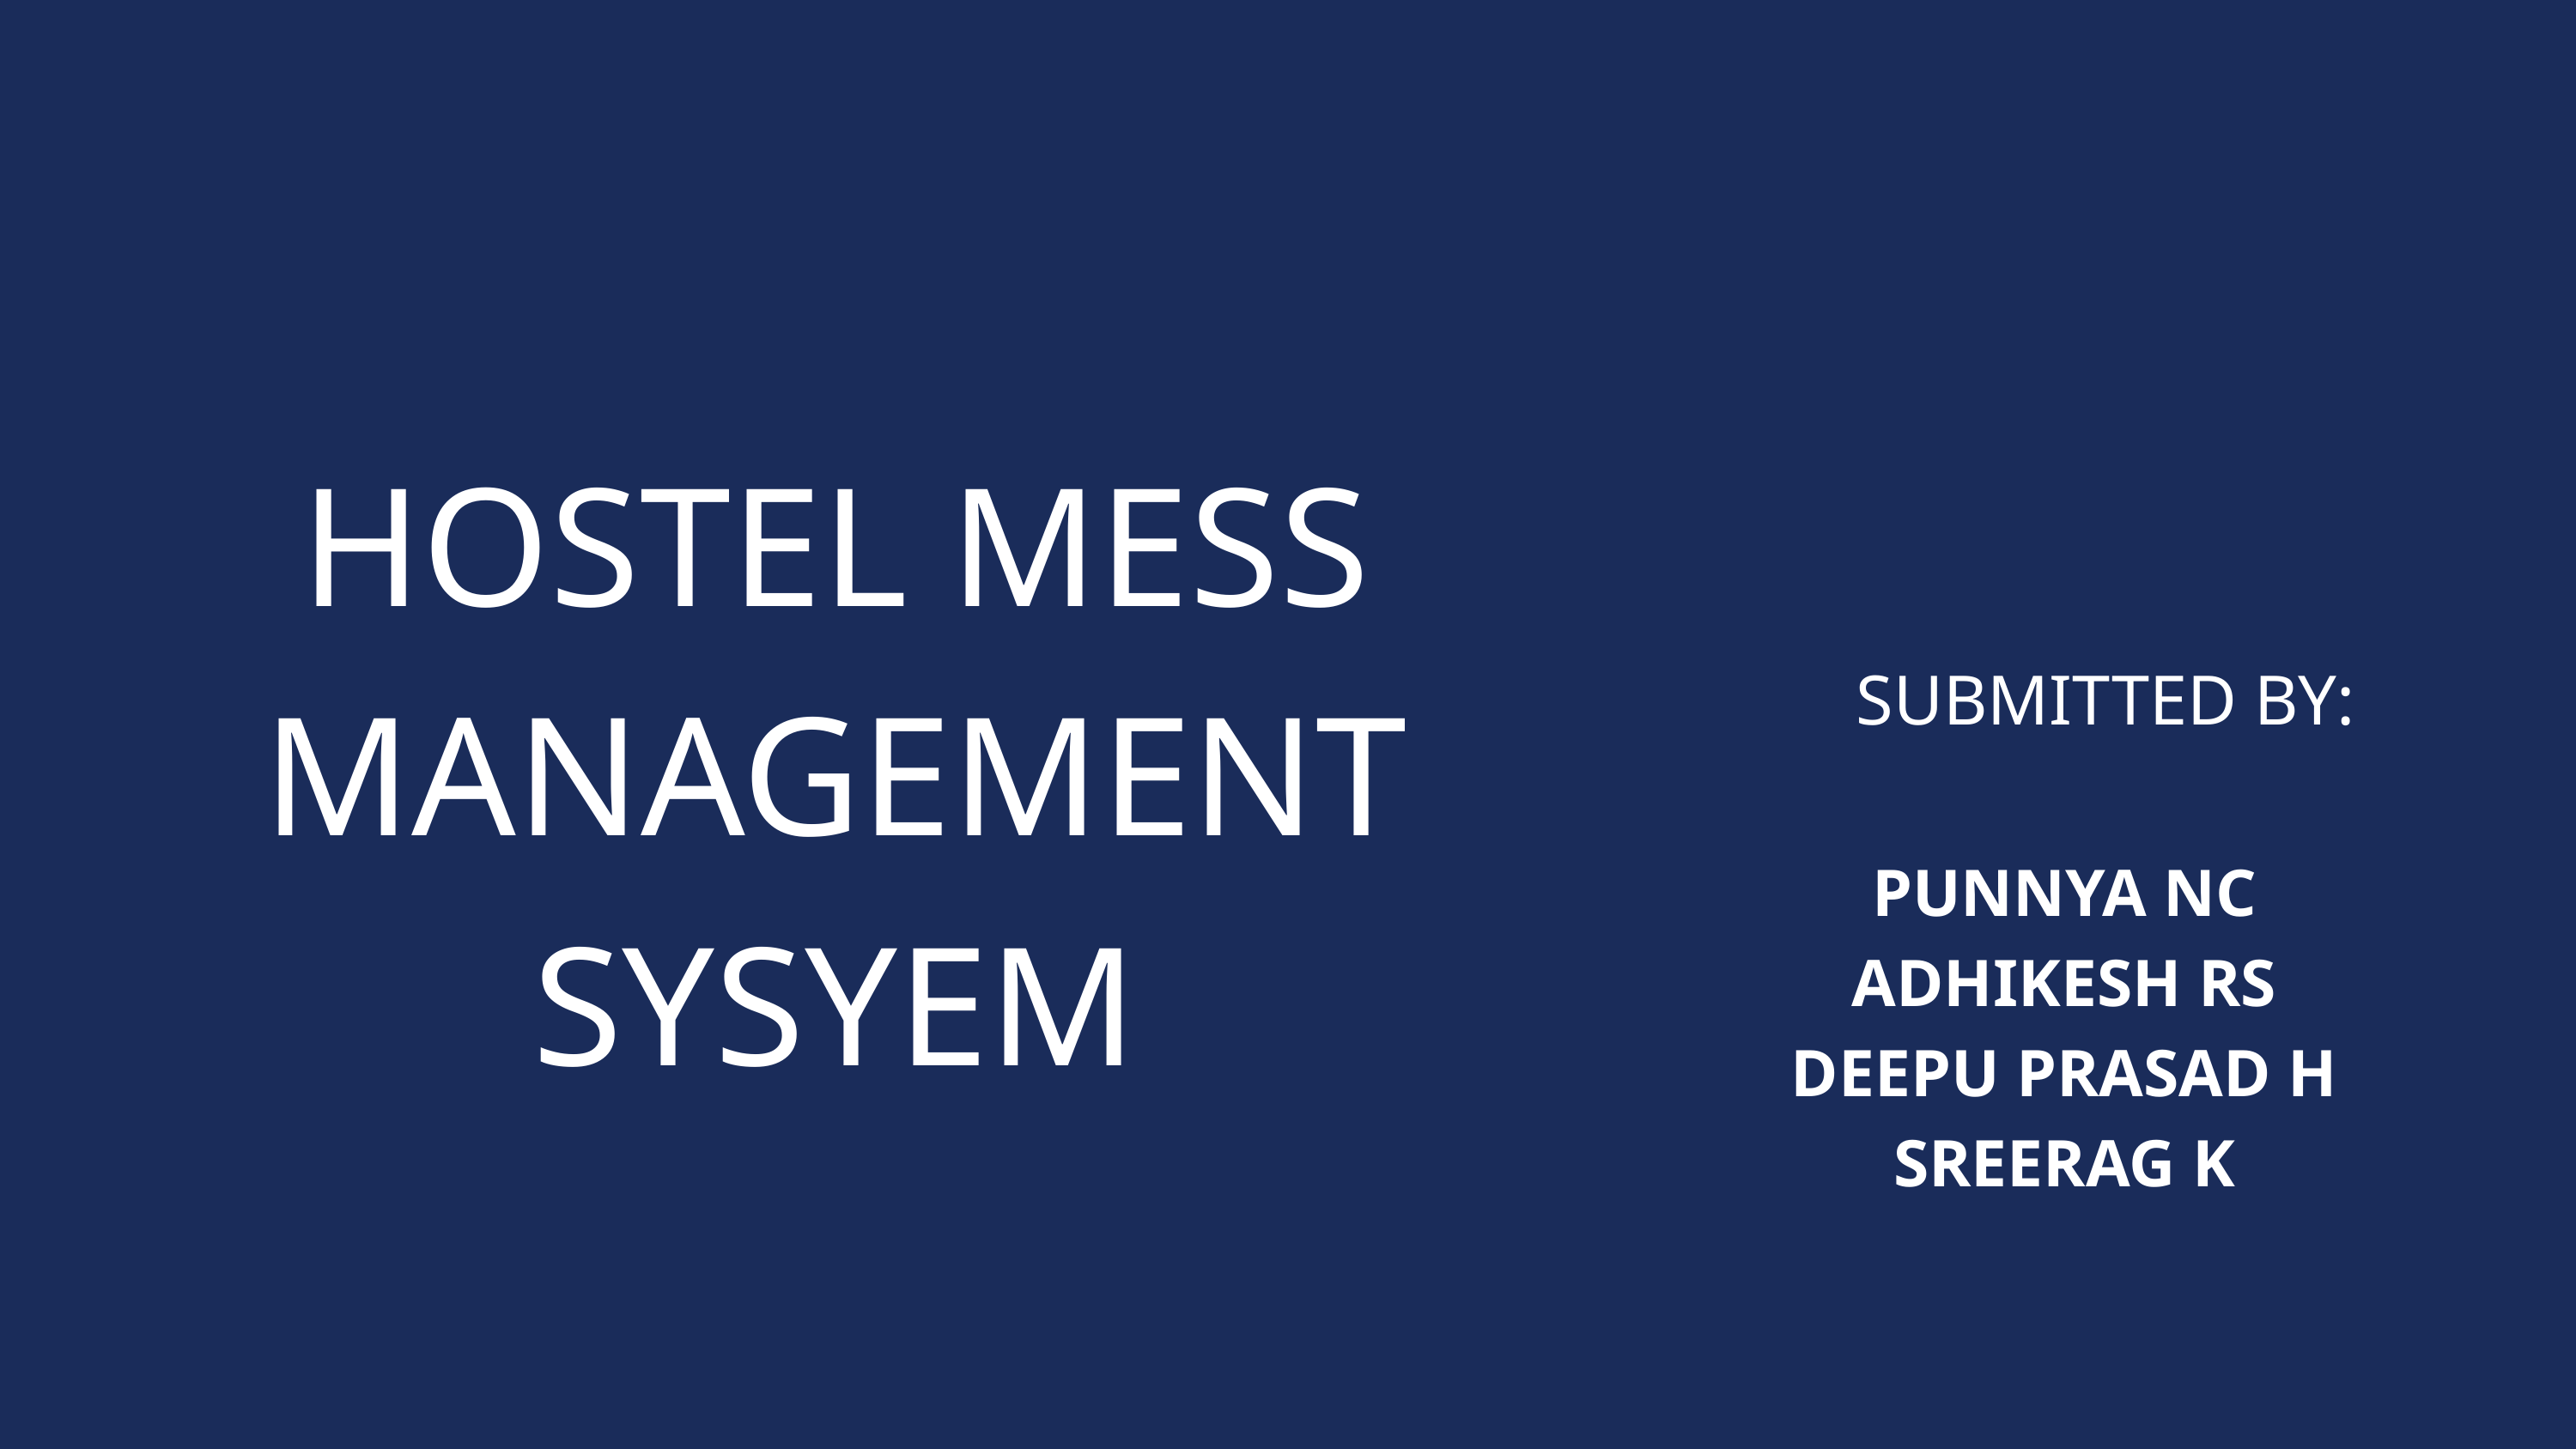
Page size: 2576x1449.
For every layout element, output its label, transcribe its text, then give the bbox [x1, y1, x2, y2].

text_box HOSTEL MESS MANAGEMENT SYSYEM [71, 409, 1600, 1099]
text_box SUBMITTED BY: [1840, 643, 2371, 839]
text_box PUNNYA NC ADHIKESH RS DEEPU PRASAD H SREERAG K [1758, 839, 2371, 1200]
